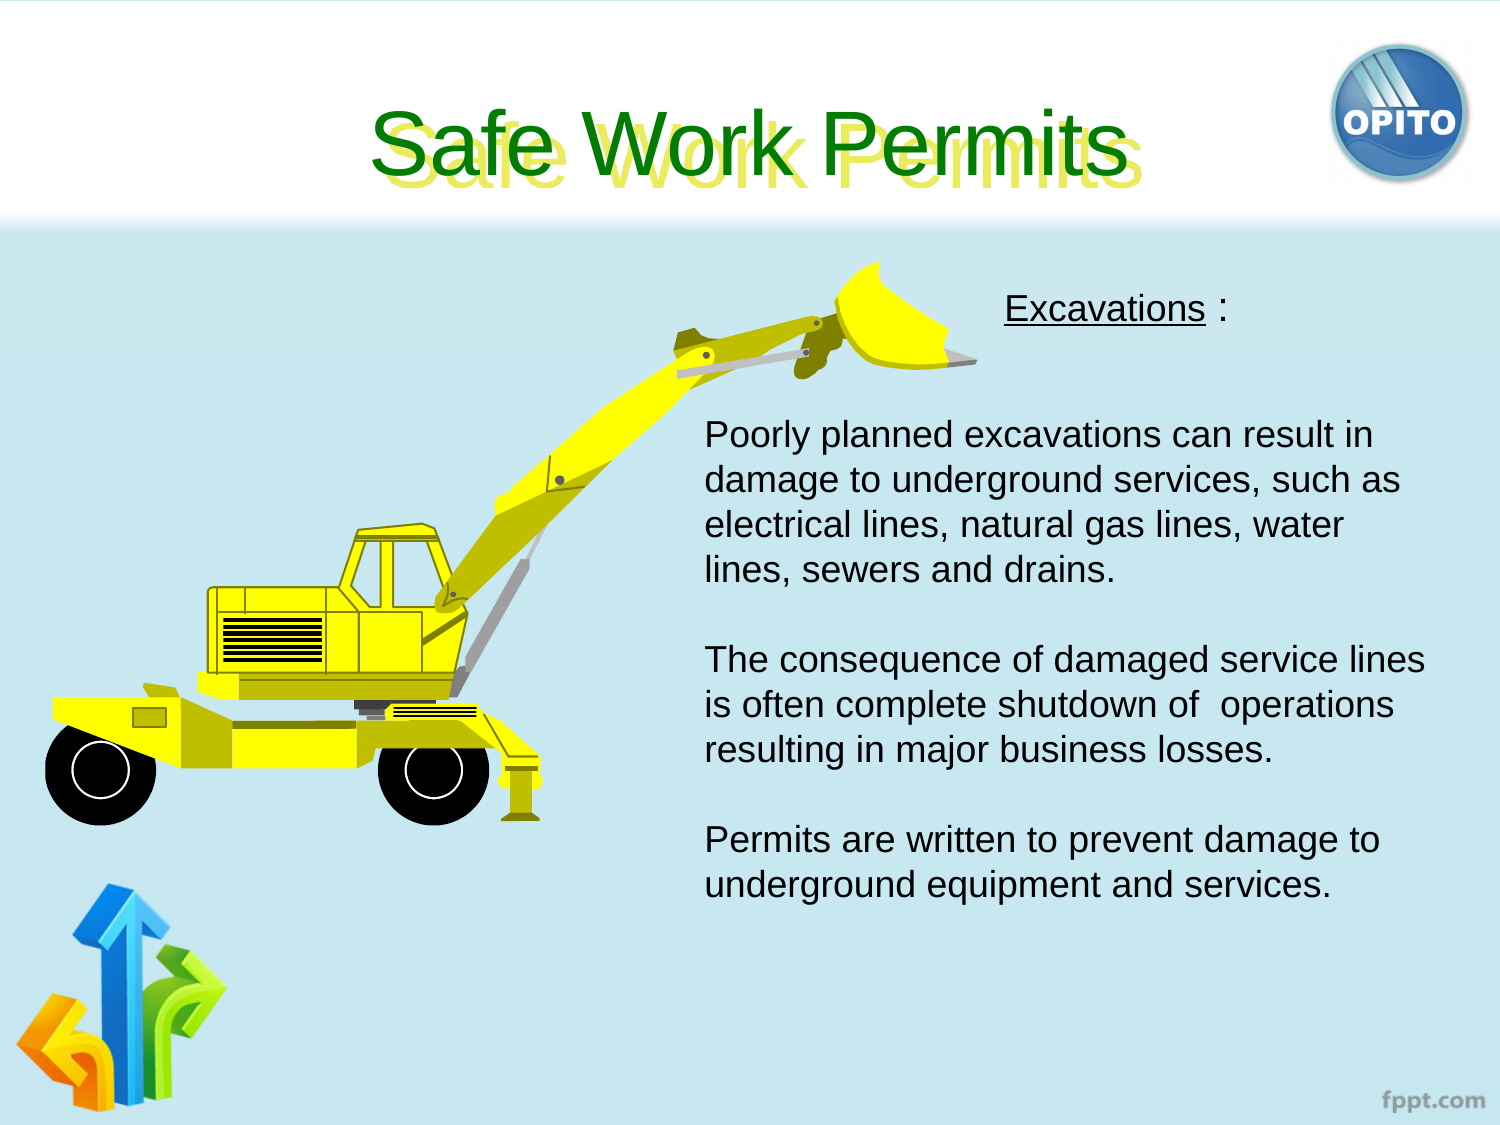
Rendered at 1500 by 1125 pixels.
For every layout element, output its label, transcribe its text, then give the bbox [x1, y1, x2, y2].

picture [0, 0, 1500, 1125]
title Safe Work Permits [74, 44, 1426, 233]
text_box Excavations : Poorly planned excavations can result in damage to underground services, such as electrical lines, natural gas lines, water lines, sewers and drains. The consequence of damaged service lines is often complete shutdown of operations resulting in major business losses. Permits are written to prevent damage to underground equipment and services. [689, 272, 1441, 957]
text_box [44, 260, 979, 826]
